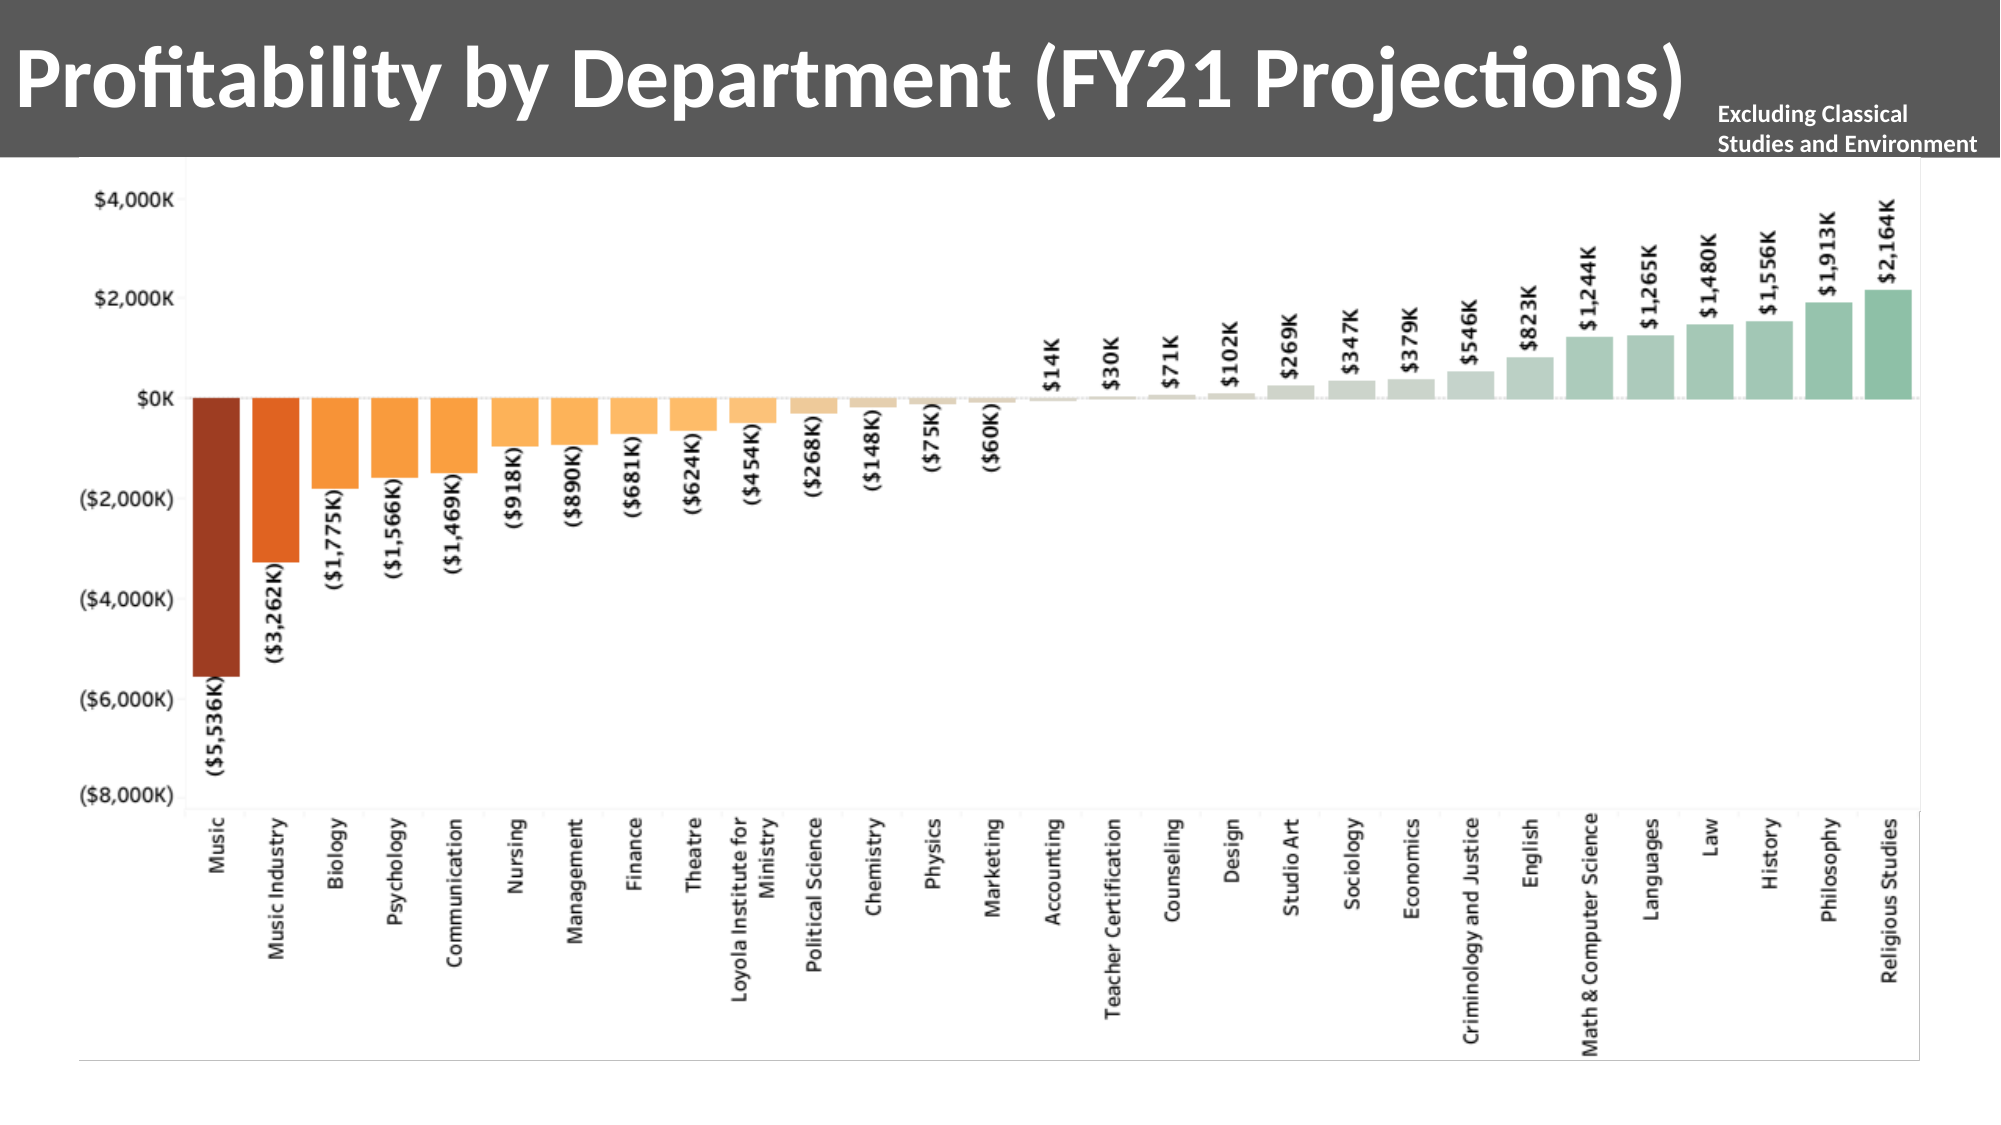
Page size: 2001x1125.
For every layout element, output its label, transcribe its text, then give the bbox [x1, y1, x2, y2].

picture [79, 157, 1921, 1062]
text_box Excluding Classical Studies and Environment [1702, 97, 2000, 158]
title Profitability by Department (FY21 Projections) [0, 0, 2000, 158]
